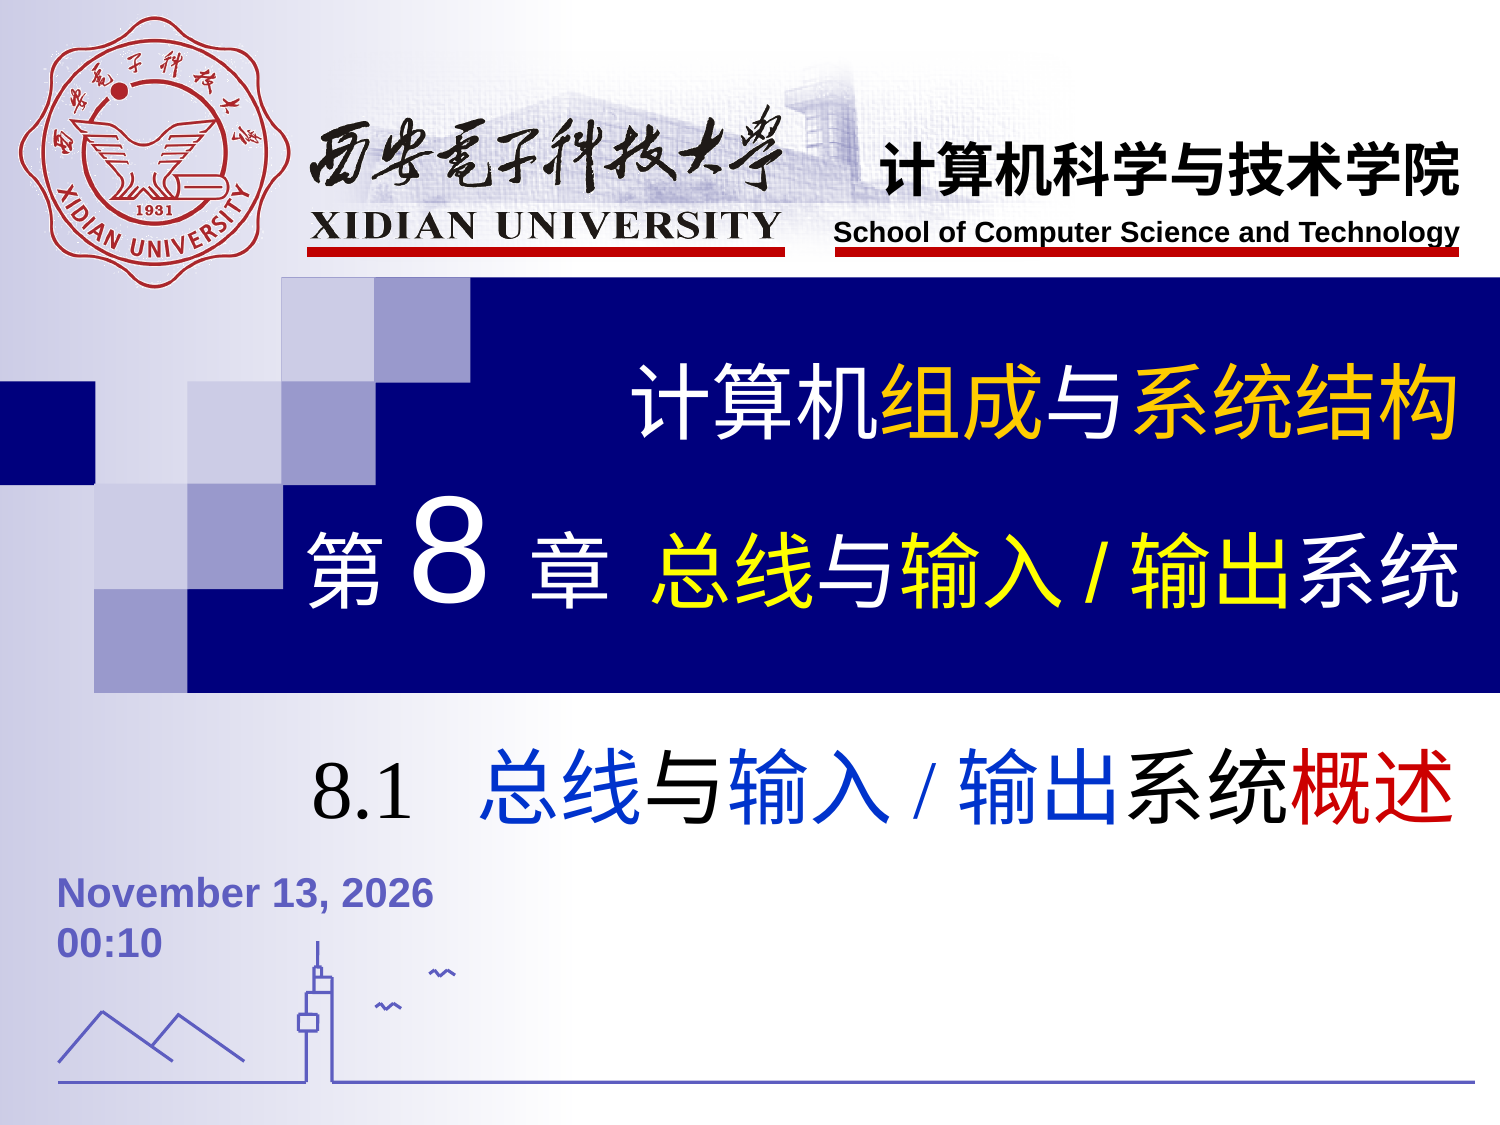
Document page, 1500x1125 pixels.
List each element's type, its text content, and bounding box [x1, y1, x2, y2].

picture [307, 101, 786, 244]
subtitle 计算机组成与系统结构 第8章 总线与输入/输出系统 [64, 278, 1477, 705]
picture [17, 14, 293, 292]
text_box 8.1 总线与输入/输出系统概述 [218, 727, 1471, 859]
